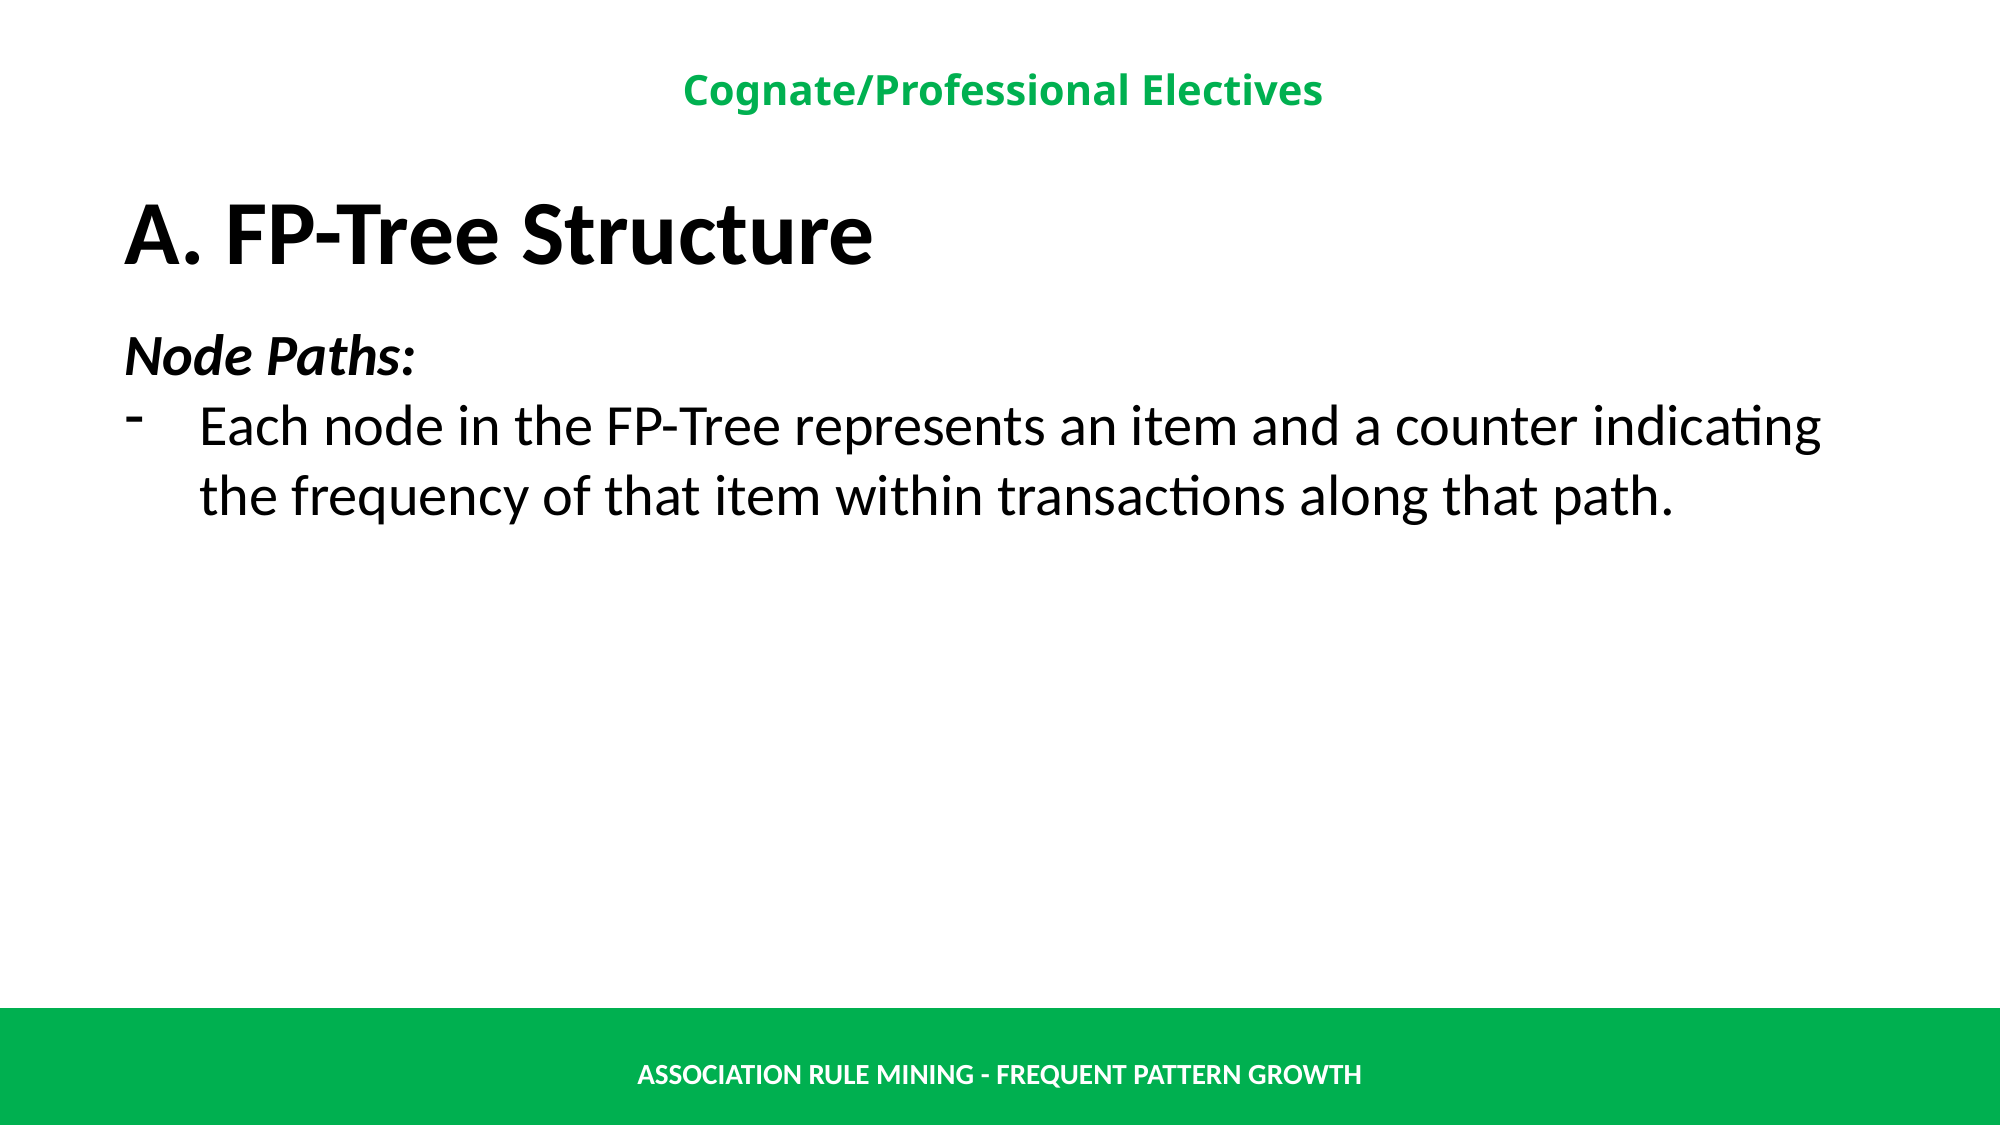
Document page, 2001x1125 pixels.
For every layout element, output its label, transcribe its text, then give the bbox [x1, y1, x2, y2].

text_box A. FP-Tree Structure Node Paths: Each node in the FP-Tree represents an item and a counter indicating the frequency of that item within transactions along that path. [109, 165, 1842, 535]
